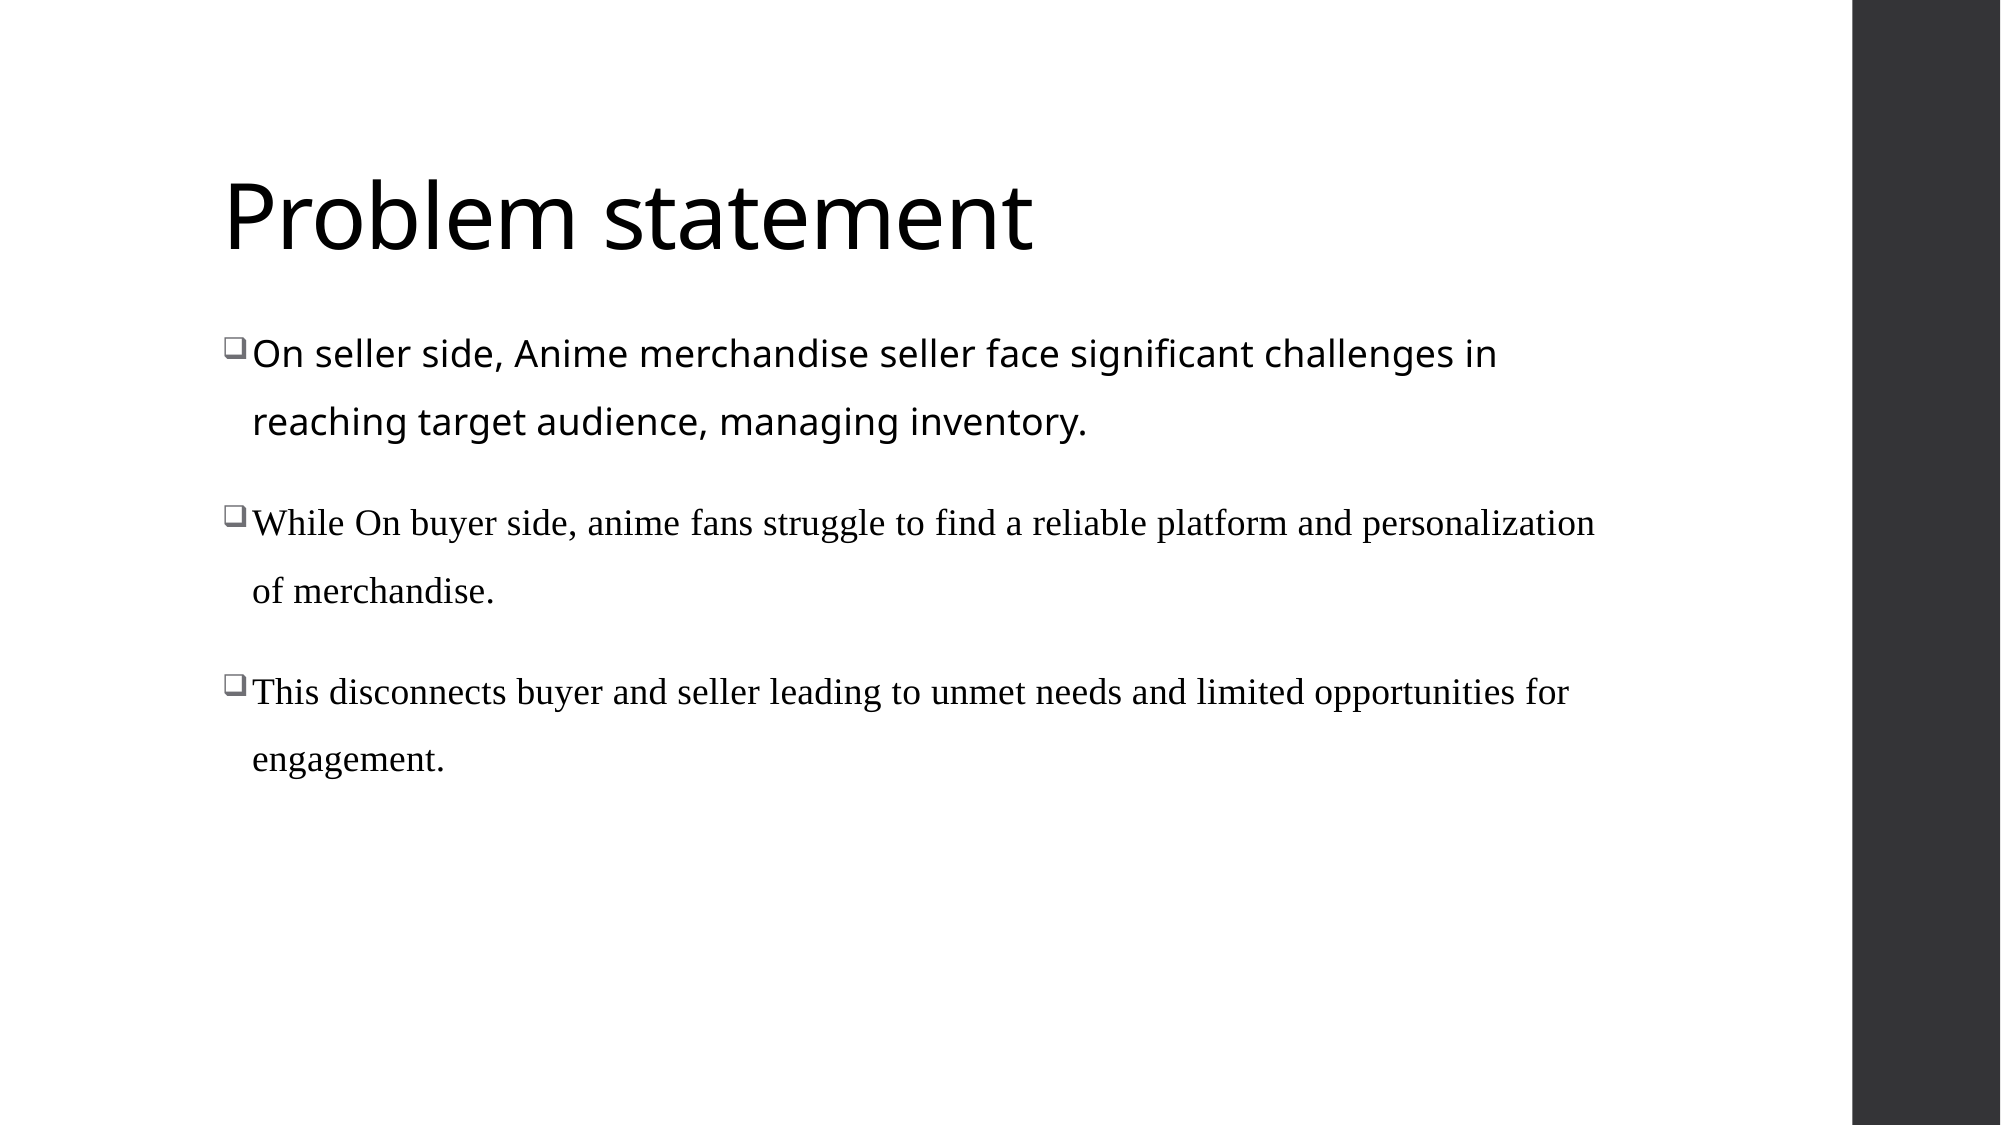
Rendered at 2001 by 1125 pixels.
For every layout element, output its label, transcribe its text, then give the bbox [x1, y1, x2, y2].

title Problem statement [206, 60, 1797, 278]
list On seller side, Anime merchandise seller face significant challenges in reaching target audience, managing inventory. While On buyer side, anime fans struggle to find a reliable platform and personalization of merchandise. This disconnects buyer and seller leading to unmet needs and limited opportunities for engagement. [206, 299, 1617, 1014]
